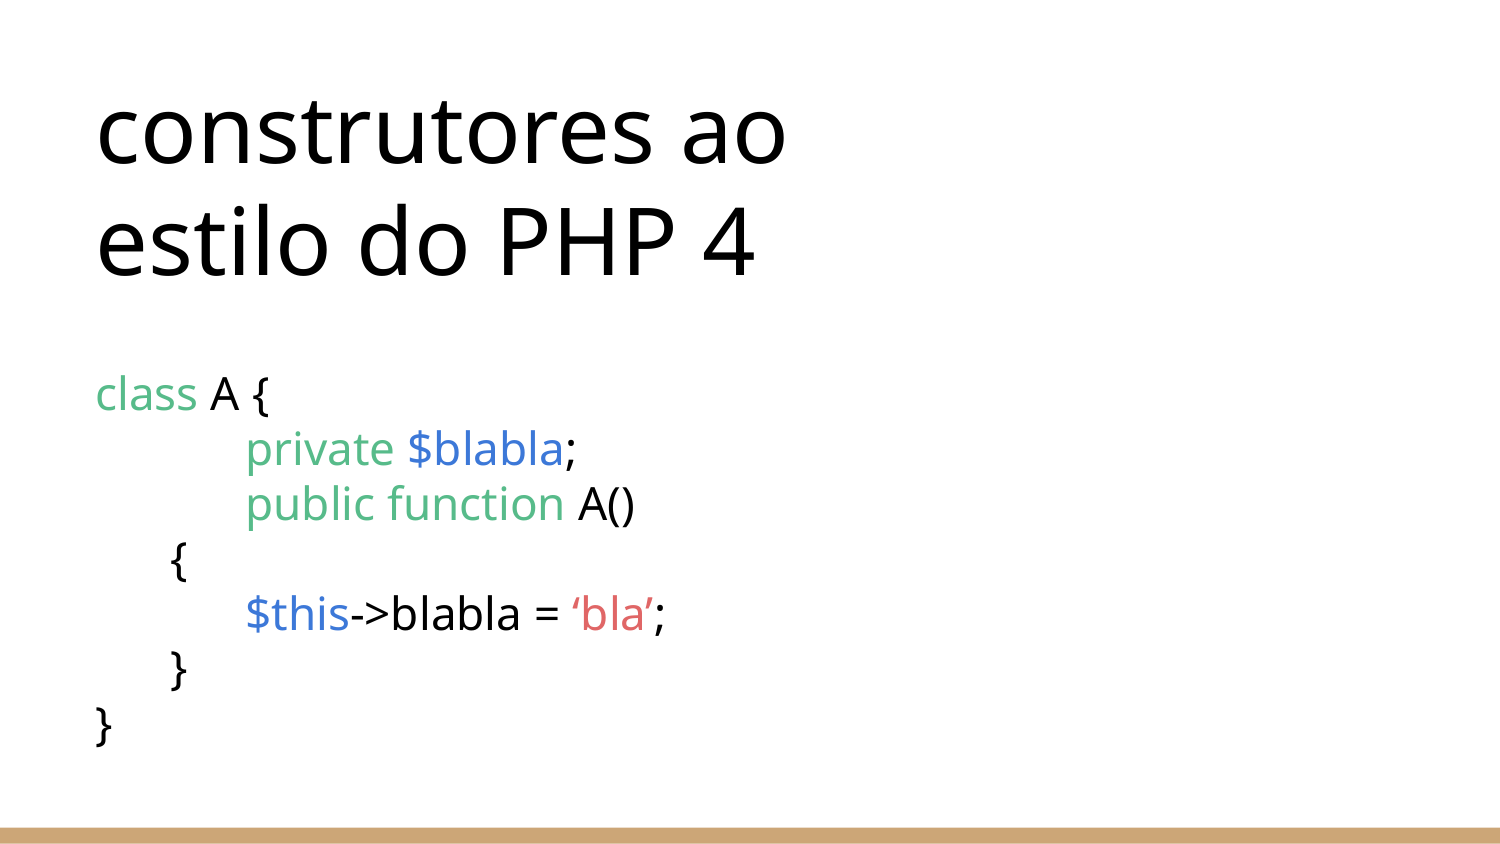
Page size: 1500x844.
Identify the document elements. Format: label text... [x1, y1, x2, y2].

title construtores ao estilo do PHP 4 class A { private $blabla; public function A() { $this->blabla = ‘bla’; } } [80, 73, 1045, 745]
